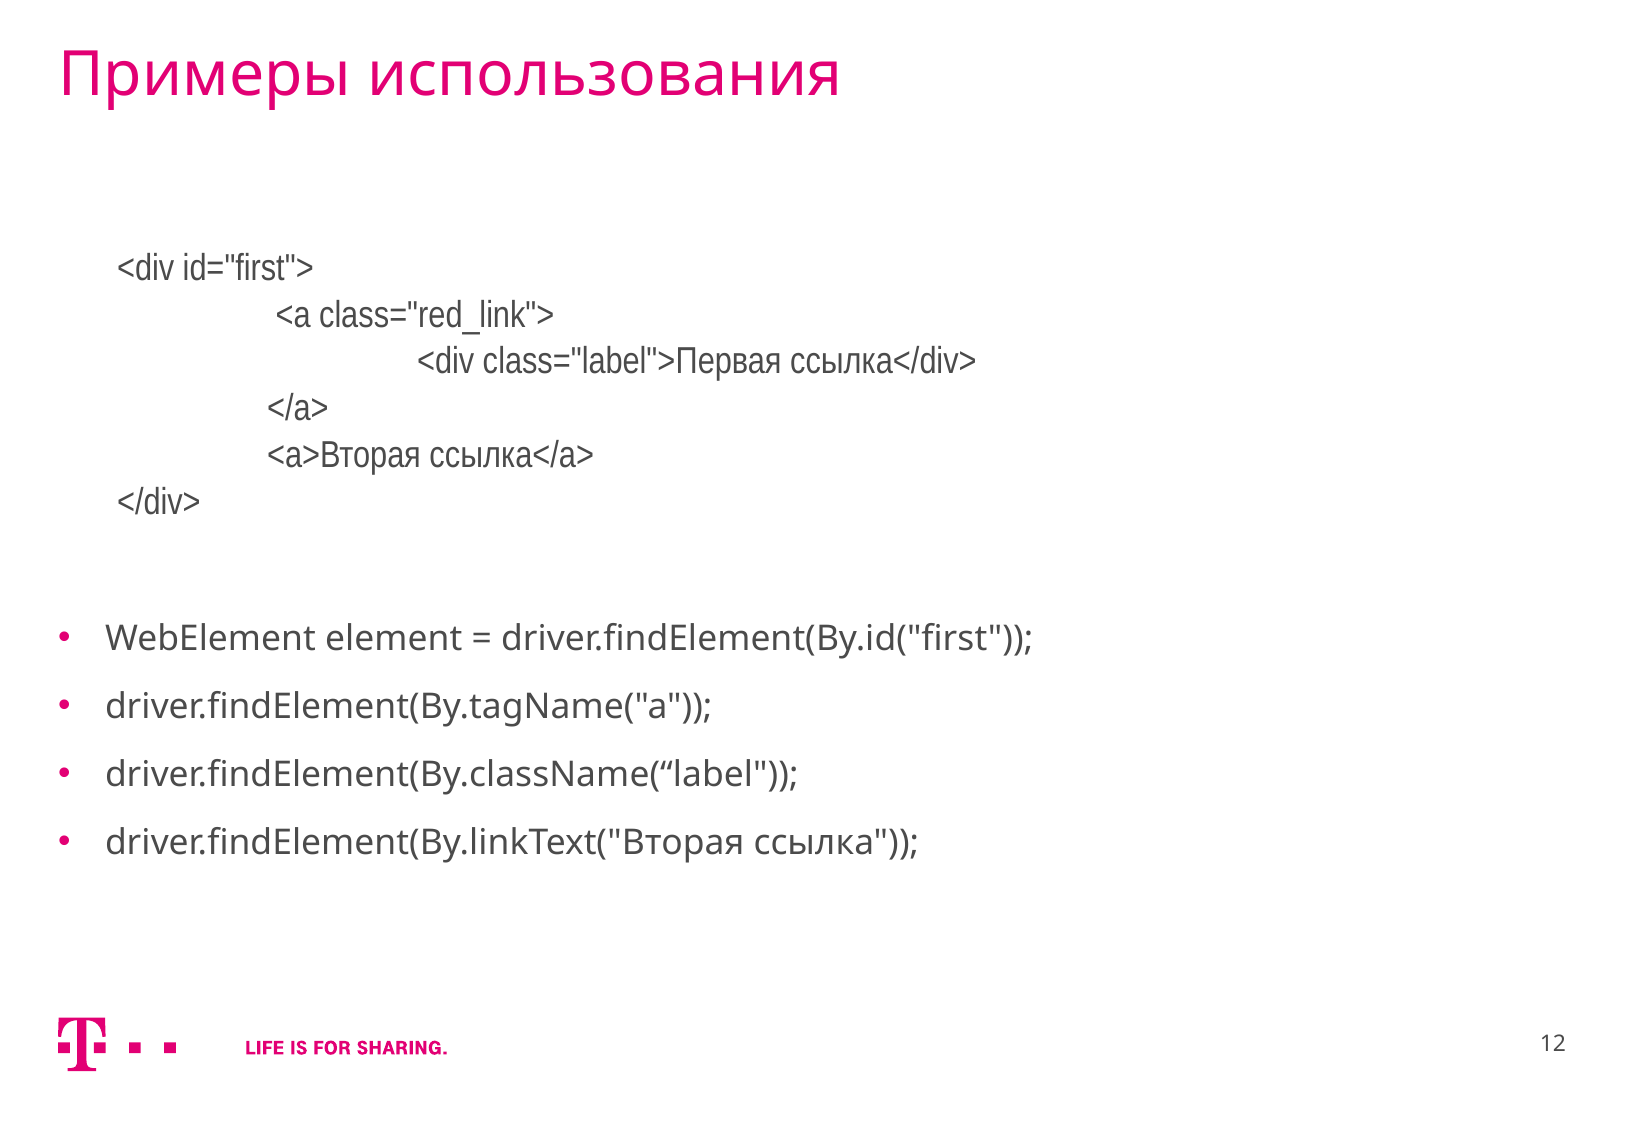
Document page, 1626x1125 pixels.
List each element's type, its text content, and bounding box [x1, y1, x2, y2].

title Примеры использования [57, 41, 1568, 130]
slide_number 12 [1514, 1017, 1567, 1072]
list <div id="first"> <a class="red_link"> <div class="label">Первая ссылка</div> </a> <a>Вторая ссылка</a> </div> WebElement element = driver.findElement(By.id("first")); driver.findElement(By.tagName("a")); driver.findElement(By.className(“label")); driver.findElement(By.linkText("Вторая ссылка")); [57, 240, 1568, 965]
